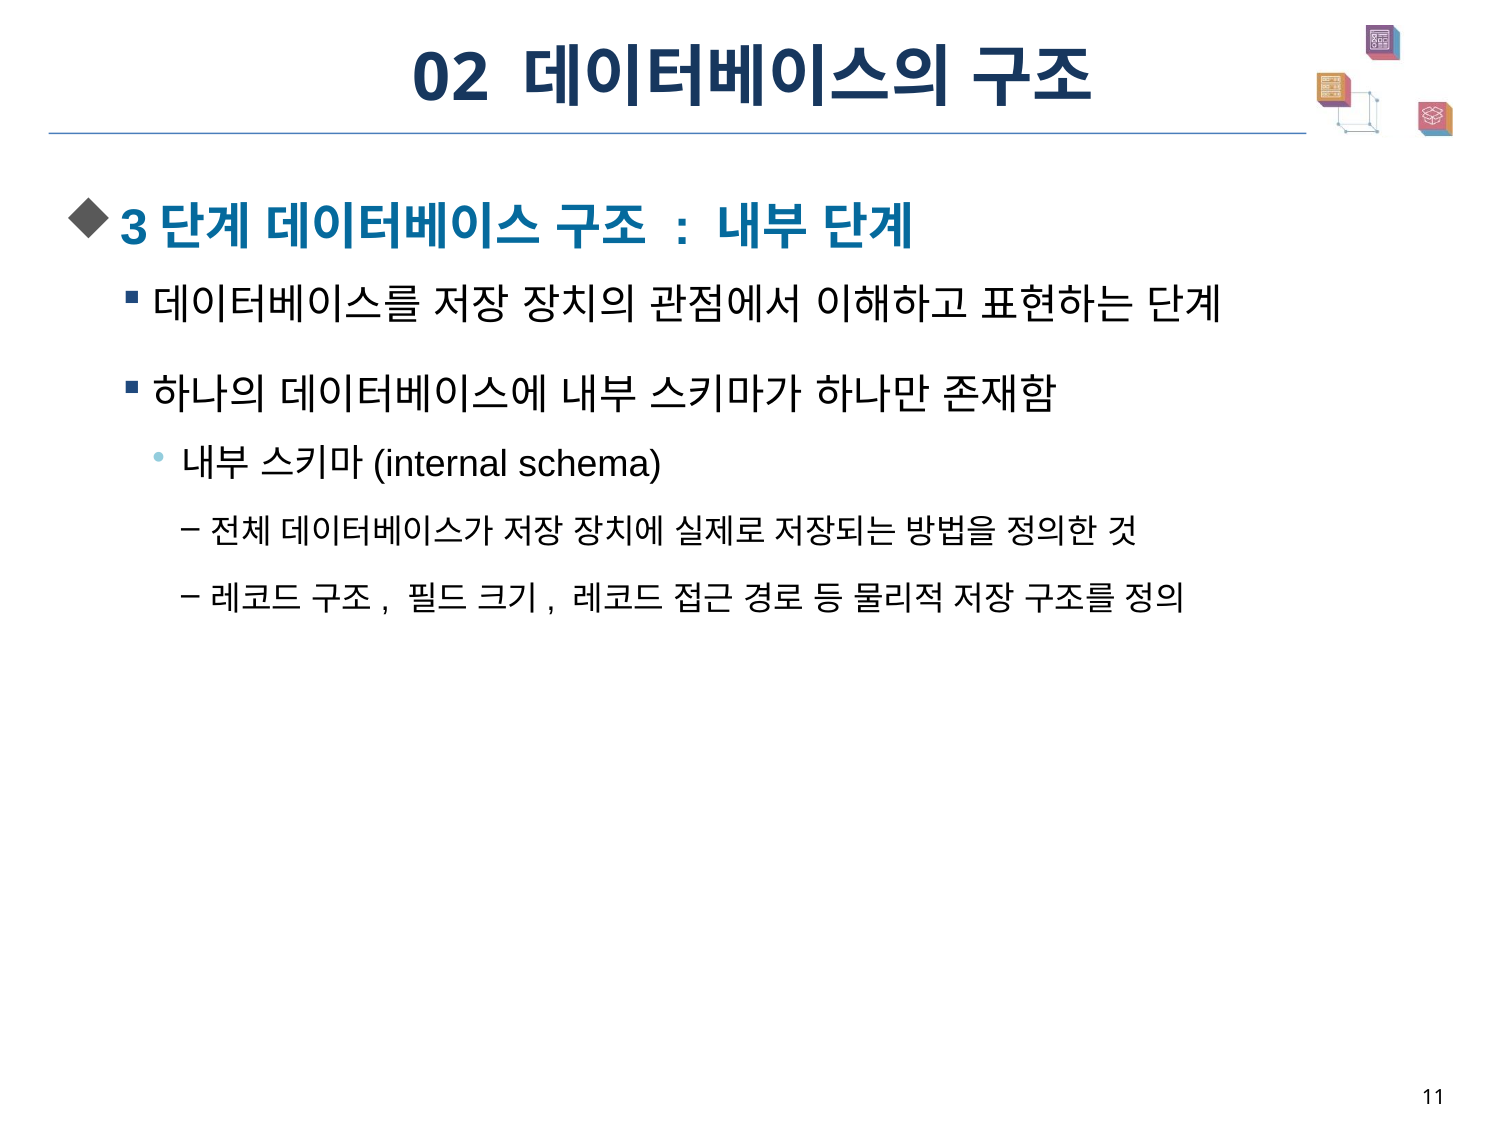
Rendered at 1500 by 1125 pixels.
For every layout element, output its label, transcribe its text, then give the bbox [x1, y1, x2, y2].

picture [1316, 123, 1453, 138]
title 02 데이터베이스의 구조 [48, 25, 1459, 123]
list 3단계 데이터베이스 구조 : 내부 단계 데이터베이스를 저장 장치의 관점에서 이해하고 표현하는 단계 하나의 데이터베이스에 내부 스키마가 하나만 존재함 내부 스키마(internal schema) 전체 데이터베이스가 저장 장치에 실제로 저장되는 방법을 정의한 것 레코드 구조, 필드 크기, 레코드 접근 경로 등 물리적 저장 구조를 정의 [48, 187, 1452, 1097]
